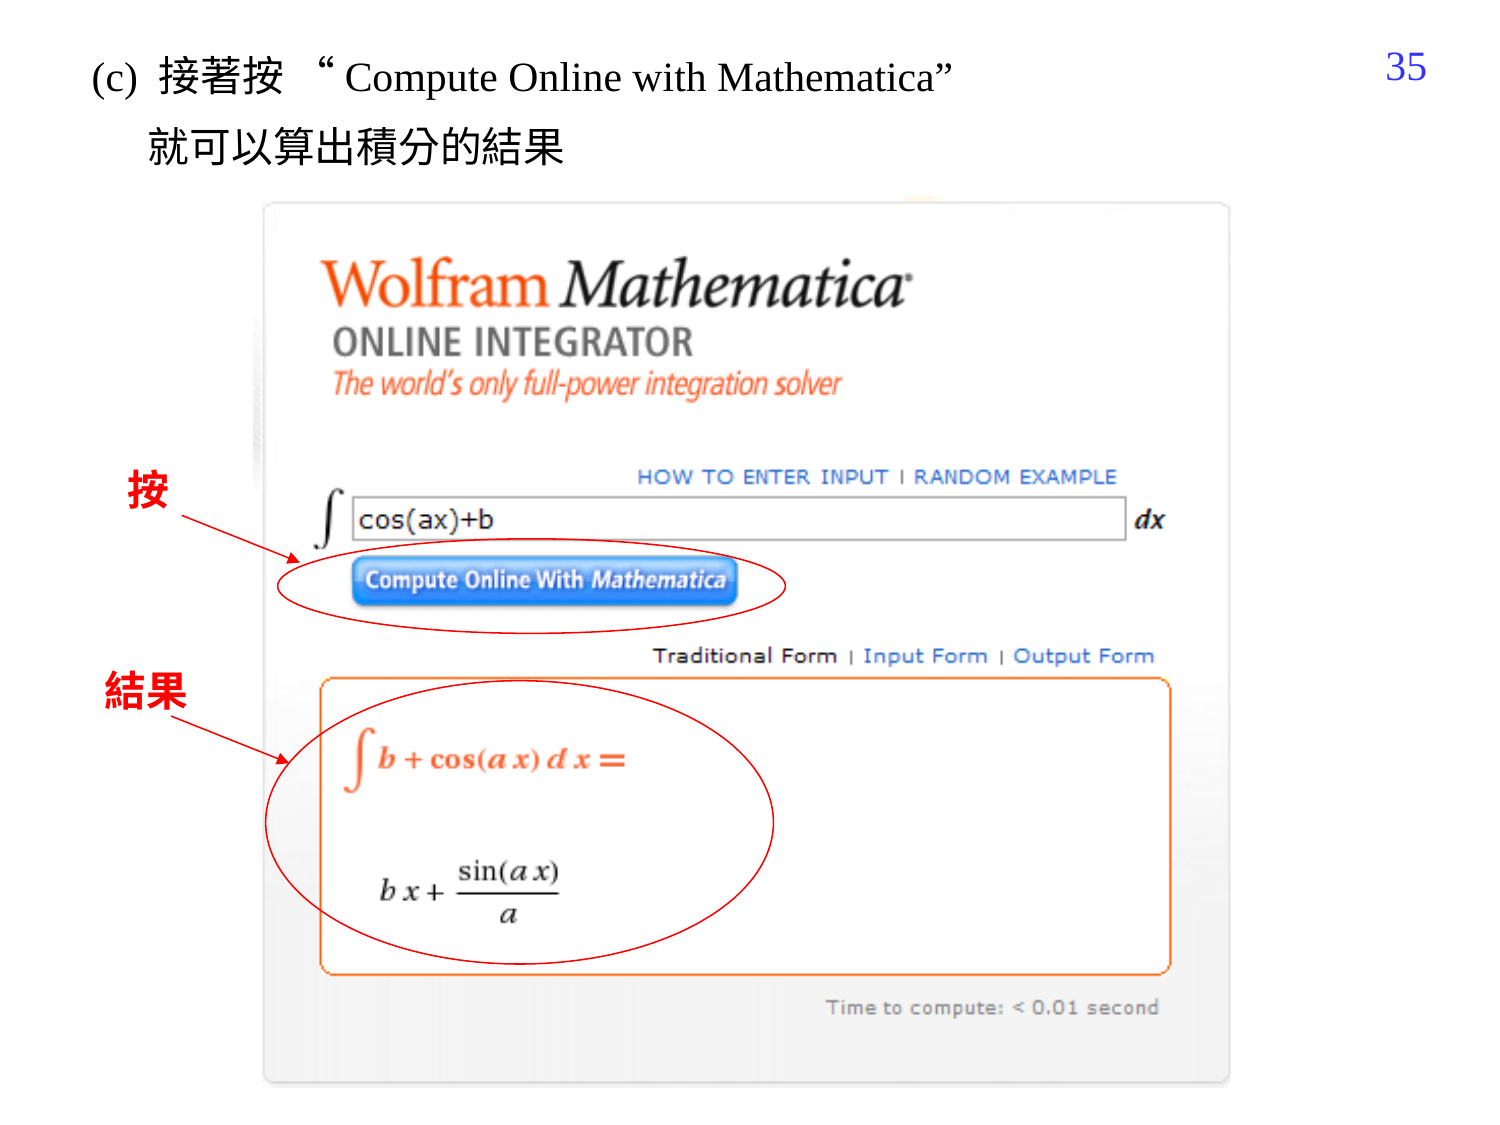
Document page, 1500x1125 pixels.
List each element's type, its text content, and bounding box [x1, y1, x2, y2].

text_box (c) 接著按 “Compute Online with Mathematica” 就可以算出積分的結果 [76, 42, 1199, 179]
text_box 結果 [89, 657, 244, 722]
picture [253, 196, 1242, 1089]
text_box 按 [112, 456, 184, 521]
slide_number 131 [1092, 30, 1443, 110]
